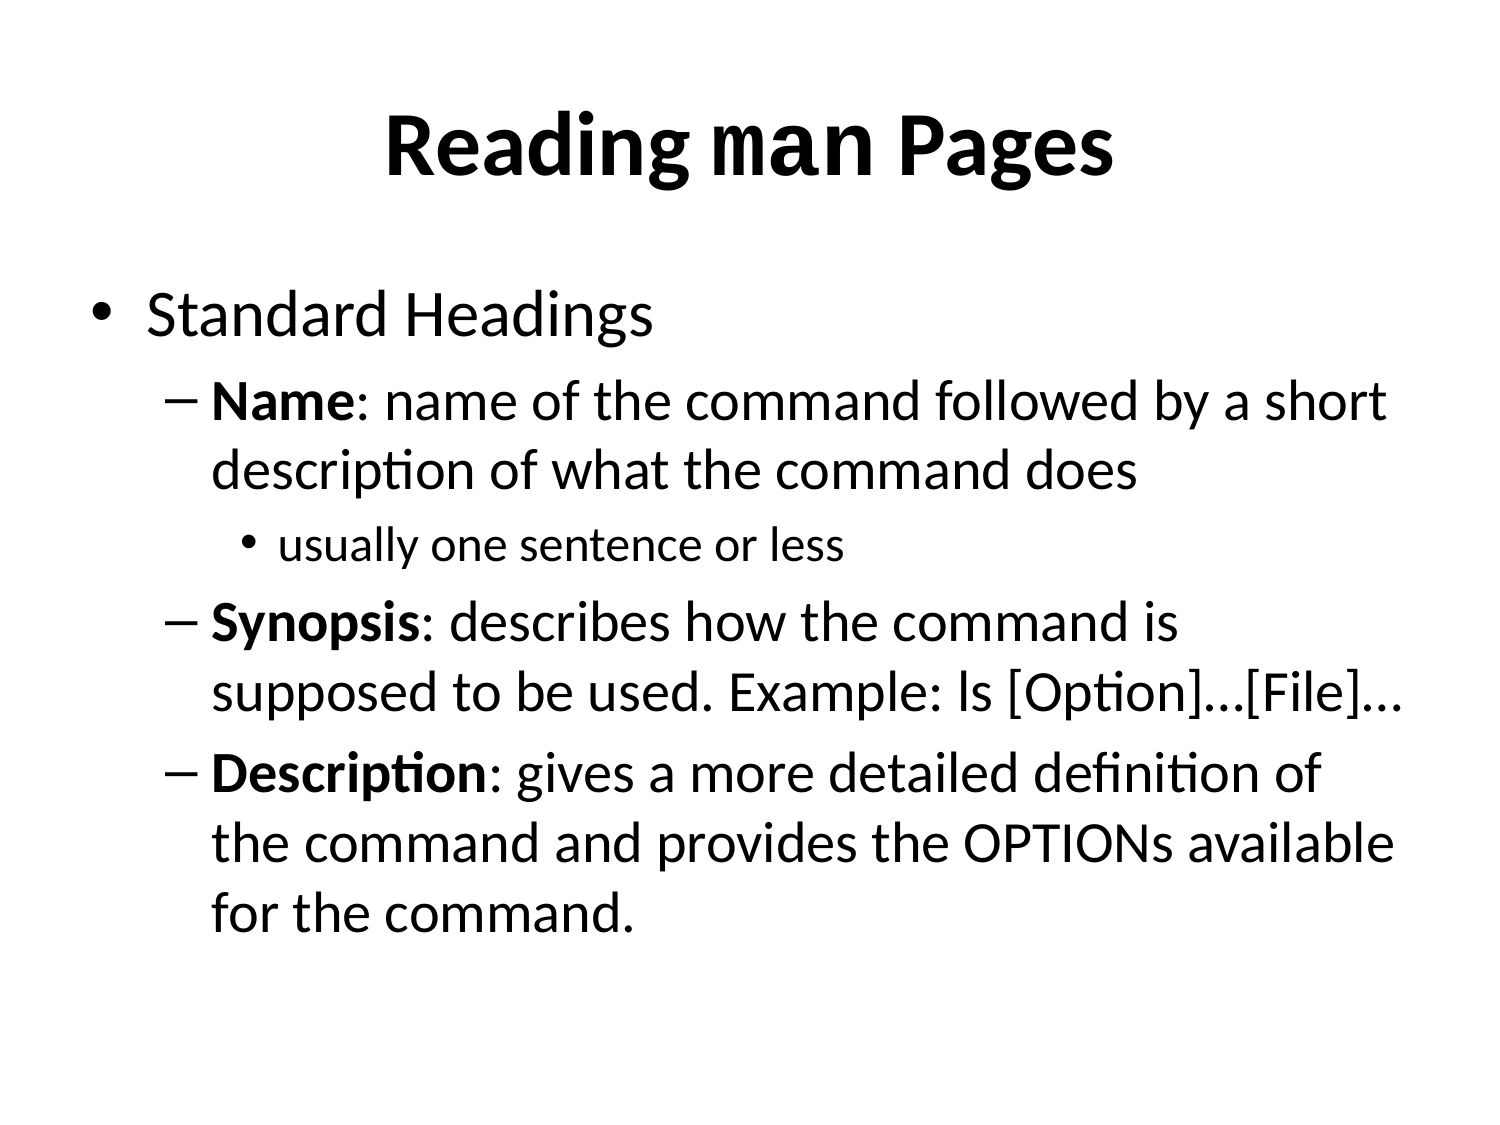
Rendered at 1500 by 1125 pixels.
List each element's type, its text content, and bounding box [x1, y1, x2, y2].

title Reading man Pages [75, 45, 1425, 233]
list Standard Headings Name: name of the command followed by a short description of what the command does usually one sentence or less Synopsis: describes how the command is supposed to be used. Example: ls [Option]…[File]… Description: gives a more detailed definition of the command and provides the OPTIONs available for the command. [75, 262, 1425, 1005]
